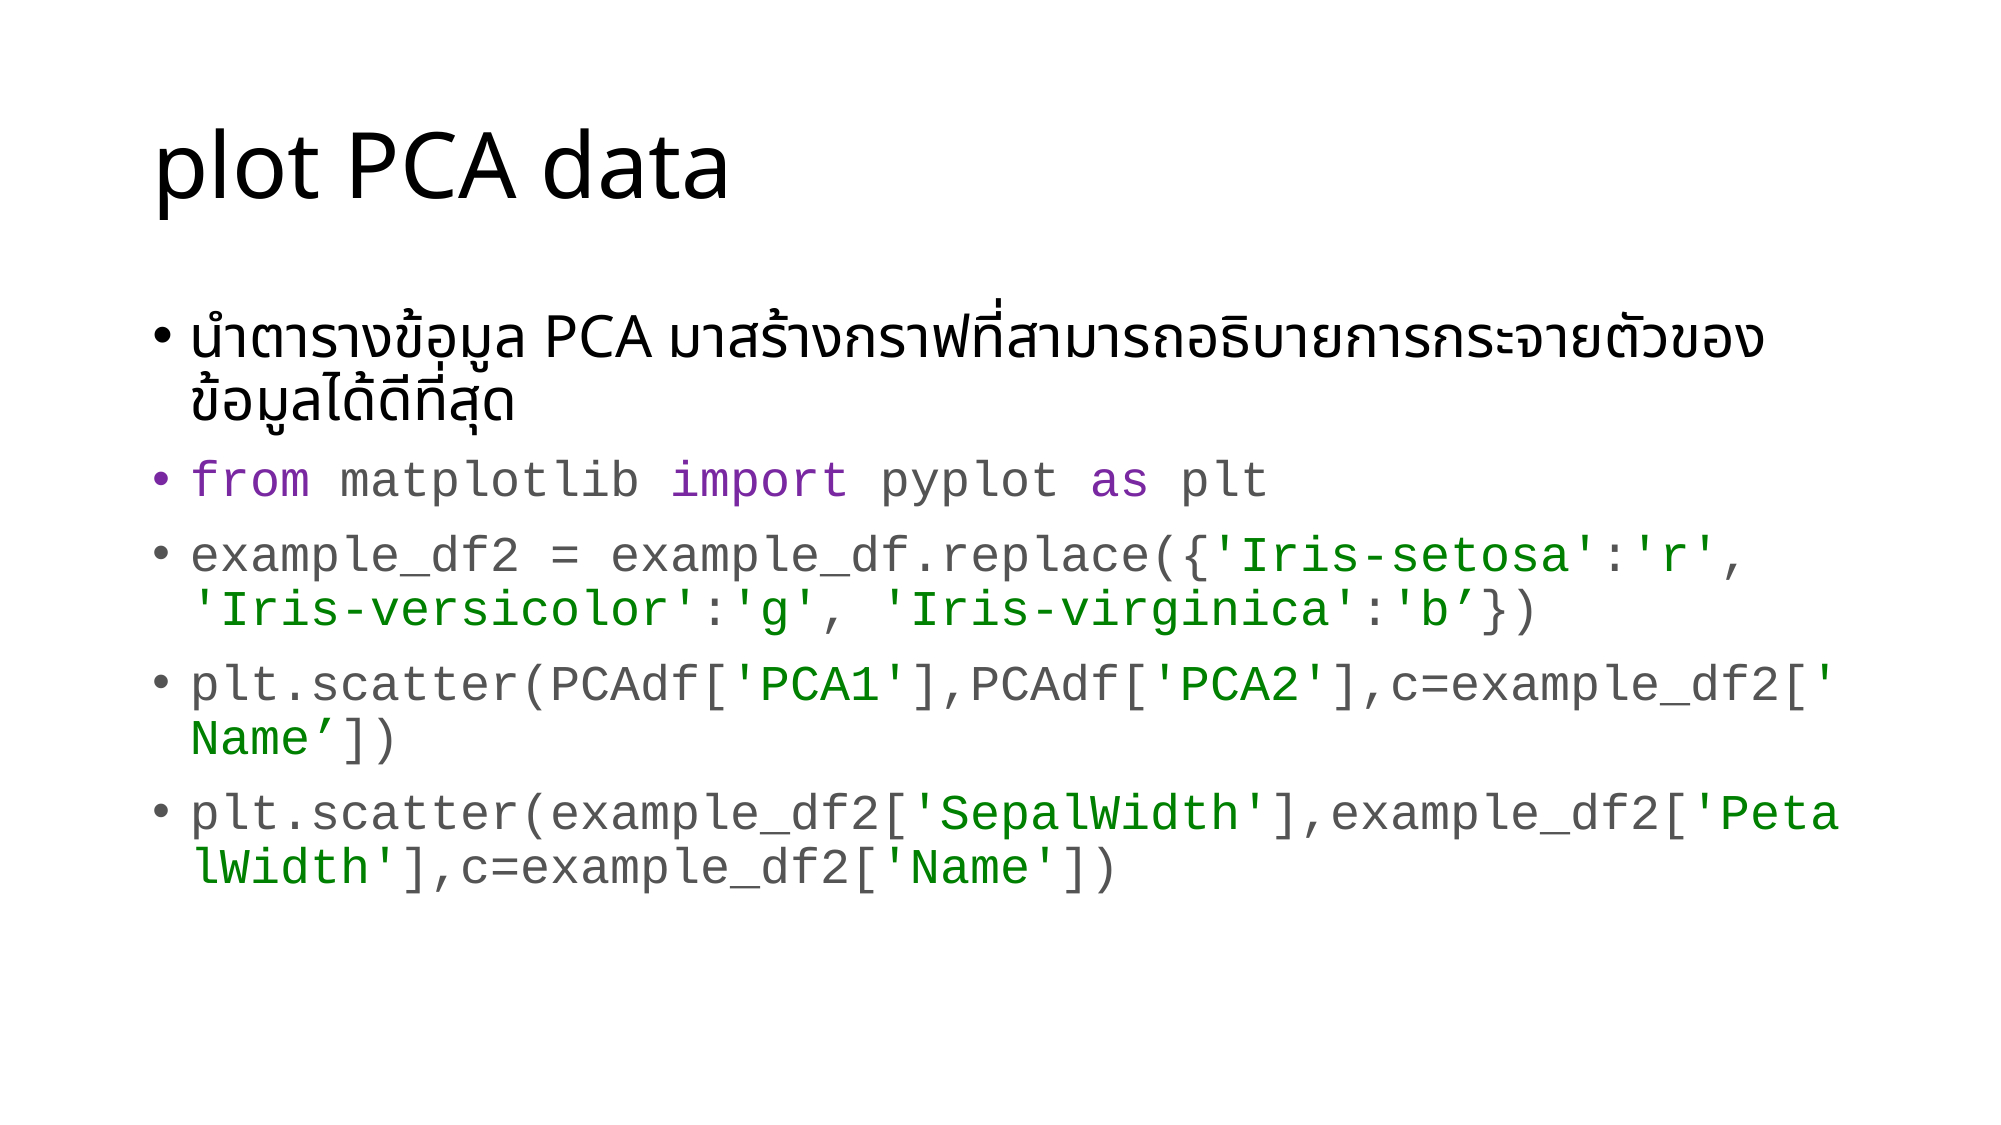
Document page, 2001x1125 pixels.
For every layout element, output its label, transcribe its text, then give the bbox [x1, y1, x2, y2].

list นำตารางข้อมูล PCA มาสร้างกราฟที่สามารถอธิบายการกระจายตัวของข้อมูลได้ดีที่สุด from matplotlib import pyplot as plt example_df2 = example_df.replace({'Iris-setosa':'r', 'Iris-versicolor':'g', 'Iris-virginica':'b’}) plt.scatter(PCAdf['PCA1'],PCAdf['PCA2'],c=example_df2['Name’]) plt.scatter(example_df2['SepalWidth'],example_df2['PetalWidth'],c=example_df2['Name']) [137, 299, 1863, 1014]
title plot PCA data [137, 59, 1863, 278]
